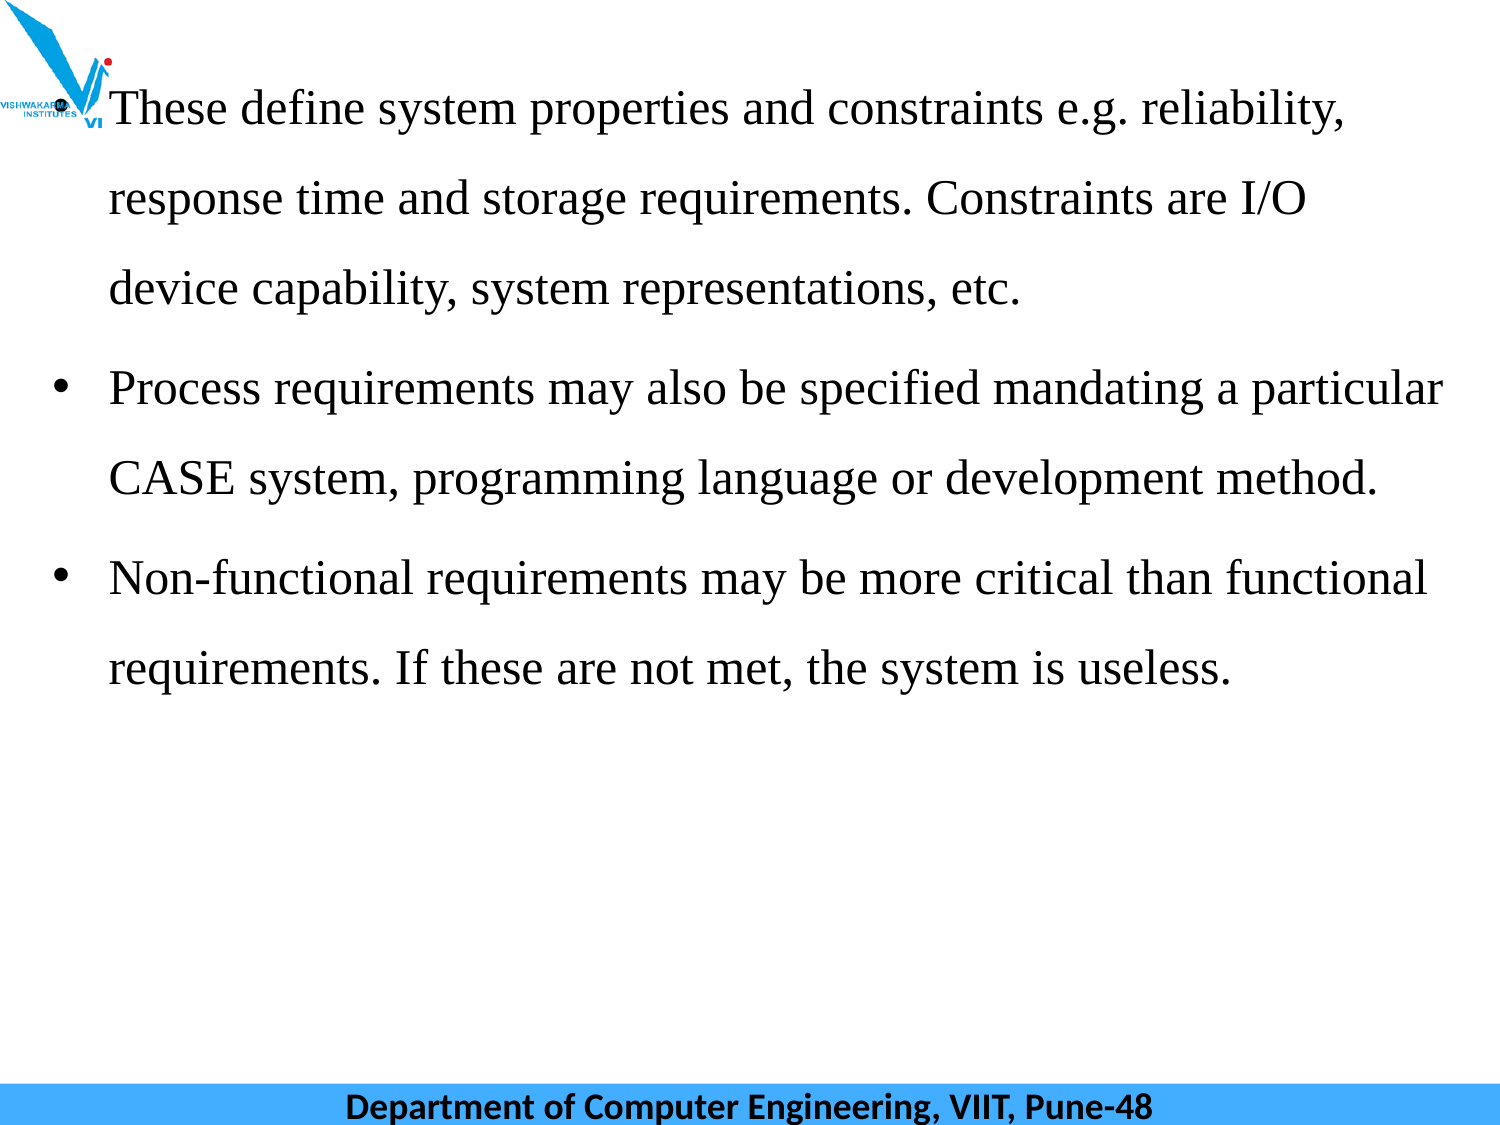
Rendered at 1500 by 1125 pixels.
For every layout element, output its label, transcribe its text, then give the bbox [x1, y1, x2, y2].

list These define system properties and constraints e.g. reliability, response time and storage requirements. Constraints are I/O device capability, system representations, etc. Process requirements may also be specified mandating a particular CASE system, programming language or development method. Non-functional requirements may be more critical than functional requirements. If these are not met, the system is useless. [37, 37, 1463, 830]
picture [0, 0, 119, 135]
text_box Department of Computer Engineering, VIIT, Pune-48 [0, 1082, 1500, 1125]
